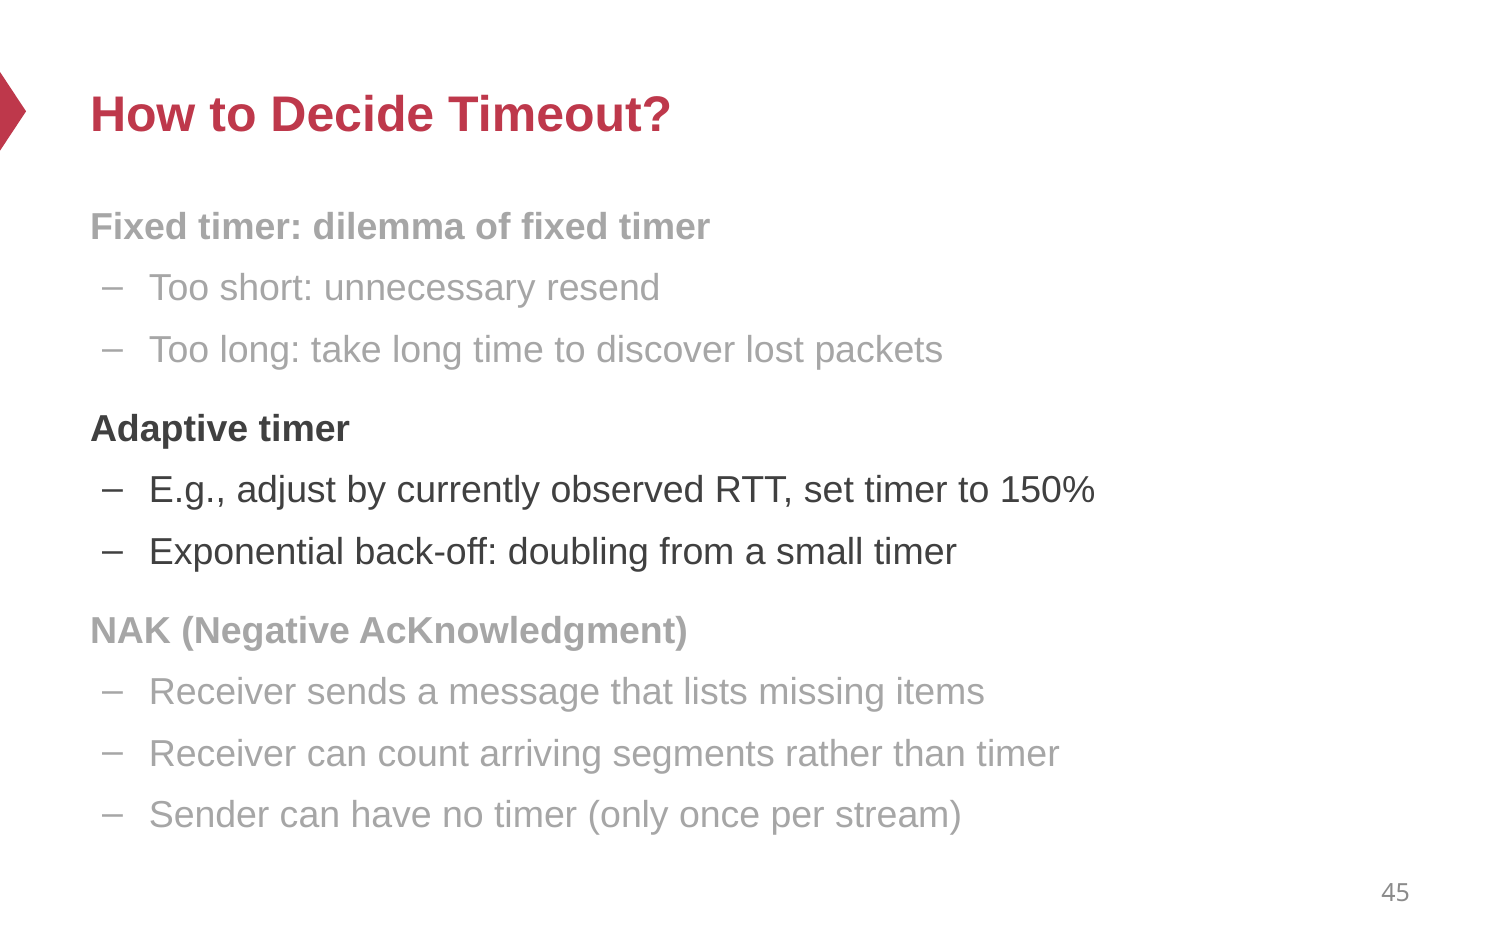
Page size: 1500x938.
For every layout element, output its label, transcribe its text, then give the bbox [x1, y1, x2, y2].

title How to Decide Timeout? [75, 37, 1425, 185]
list Fixed timer: dilemma of fixed timer Too short: unnecessary resend Too long: take long time to discover lost packets Adaptive timer E.g., adjust by currently observed RTT, set timer to 150% Exponential back-off: doubling from a small timer NAK (Negative AcKnowledgment) Receiver sends a message that lists missing items Receiver can count arriving segments rather than timer Sender can have no timer (only once per stream) [75, 185, 1425, 883]
slide_number 45 [1074, 868, 1425, 919]
